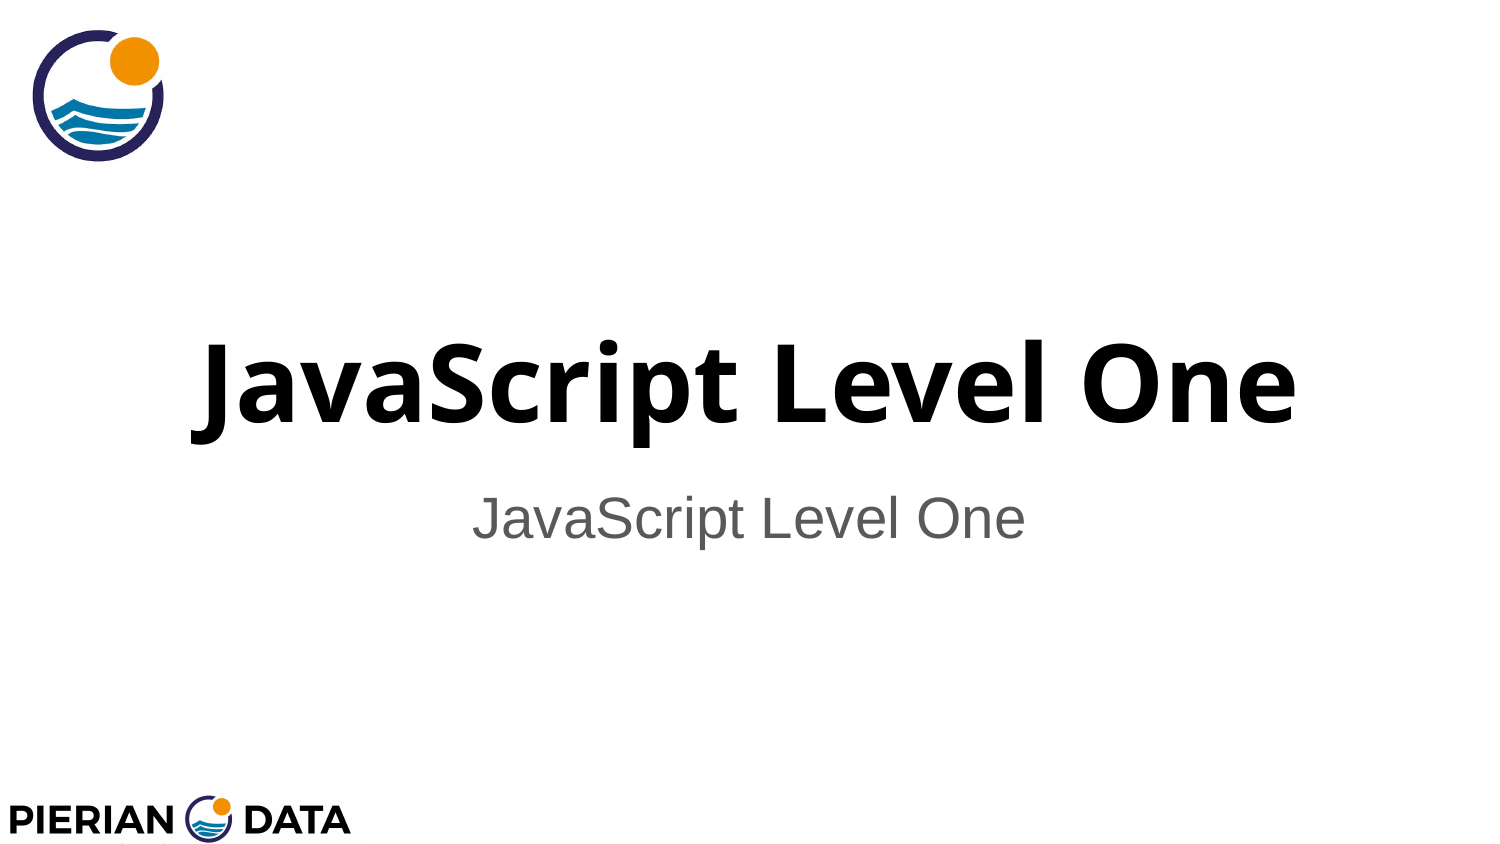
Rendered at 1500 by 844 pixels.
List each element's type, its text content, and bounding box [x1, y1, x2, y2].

picture [24, 24, 172, 167]
subtitle JavaScript Level One [51, 464, 1449, 595]
picture [0, 787, 368, 844]
title JavaScript Level One [51, 122, 1449, 459]
